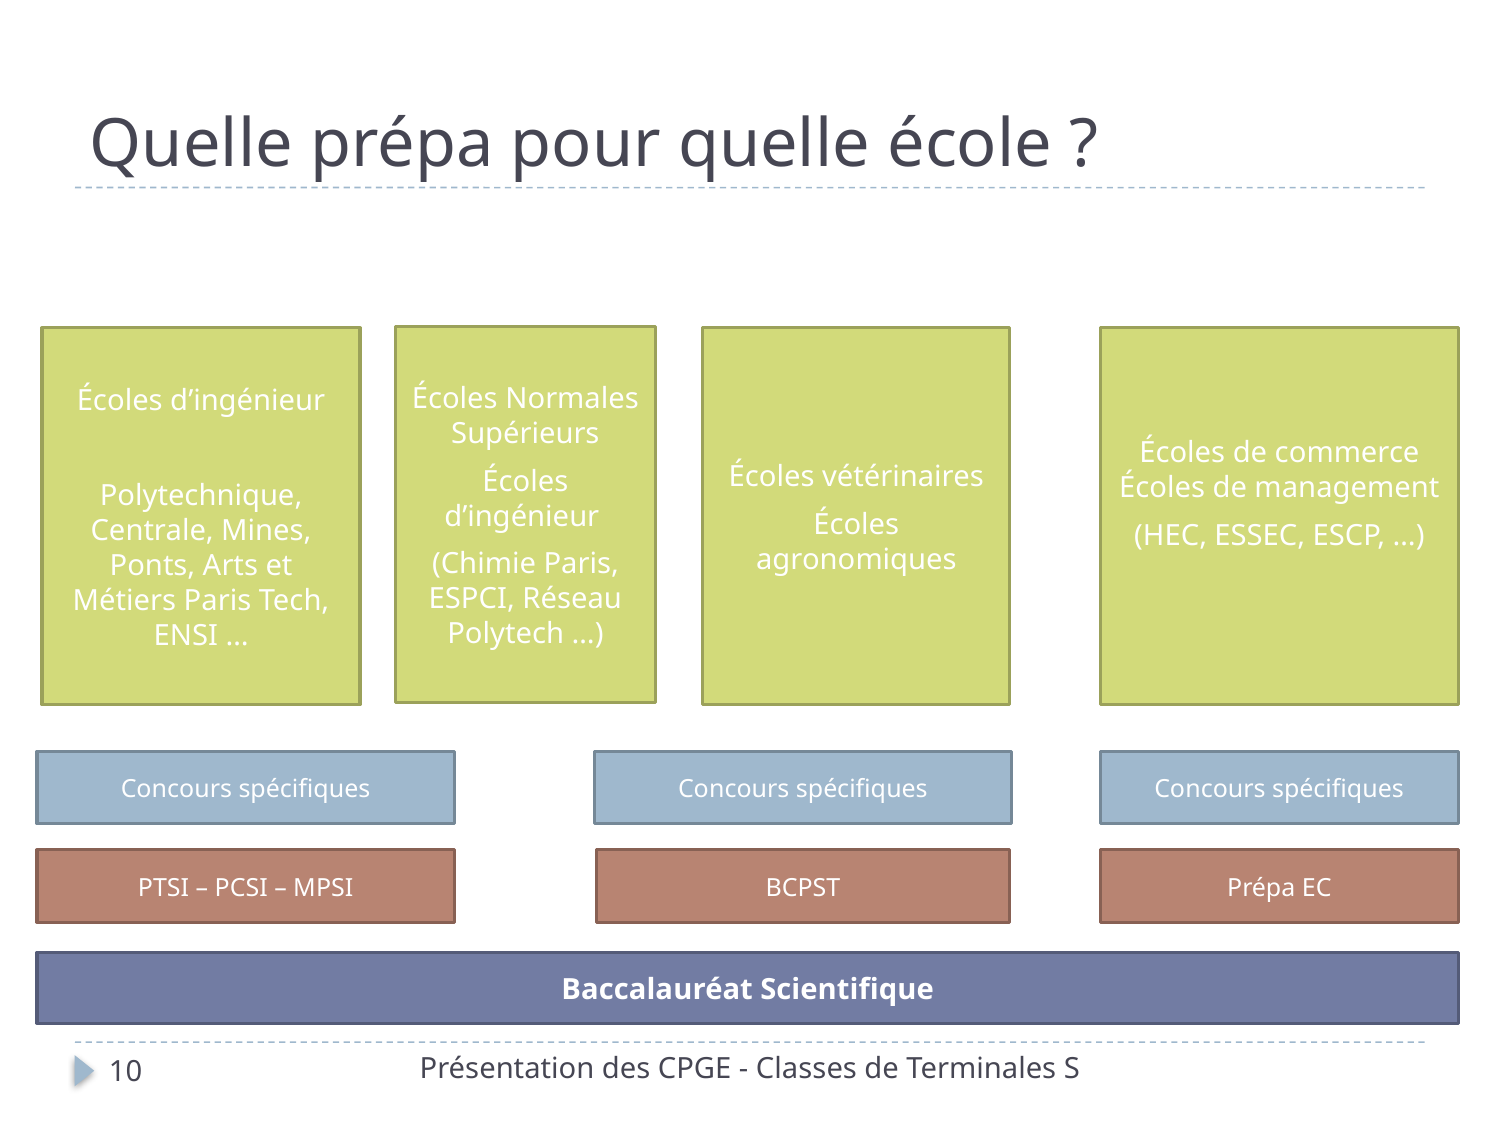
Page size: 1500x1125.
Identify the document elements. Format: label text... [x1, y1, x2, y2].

text_box Écoles d’ingénieur Polytechnique, Centrale, Mines, Ponts, Arts et Métiers Paris Tech, ENSI … [40, 326, 362, 706]
text_box Baccalauréat Scientifique [35, 951, 1460, 1025]
text_box BCPST [595, 848, 1011, 924]
text_box Concours spécifiques [35, 750, 456, 825]
text_box Écoles vétérinaires Écoles agronomiques [701, 326, 1011, 706]
text_box Concours spécifiques [1099, 750, 1460, 825]
text_box Concours spécifiques [593, 750, 1013, 825]
list Écoles Normales Supérieurs Écoles d’ingénieur (Chimie Paris, ESPCI, Réseau Polytech …) [394, 325, 657, 704]
text_box PTSI – PCSI – MPSI [35, 848, 456, 924]
title Quelle prépa pour quelle école ? [75, 24, 1425, 188]
text_box Prépa EC [1099, 848, 1460, 924]
slide_number 10 [94, 1044, 420, 1105]
footer Présentation des CPGE - Classes de Terminales S [395, 1042, 1105, 1103]
text_box Écoles de commerce Écoles de management (HEC, ESSEC, ESCP, …) [1099, 326, 1460, 706]
